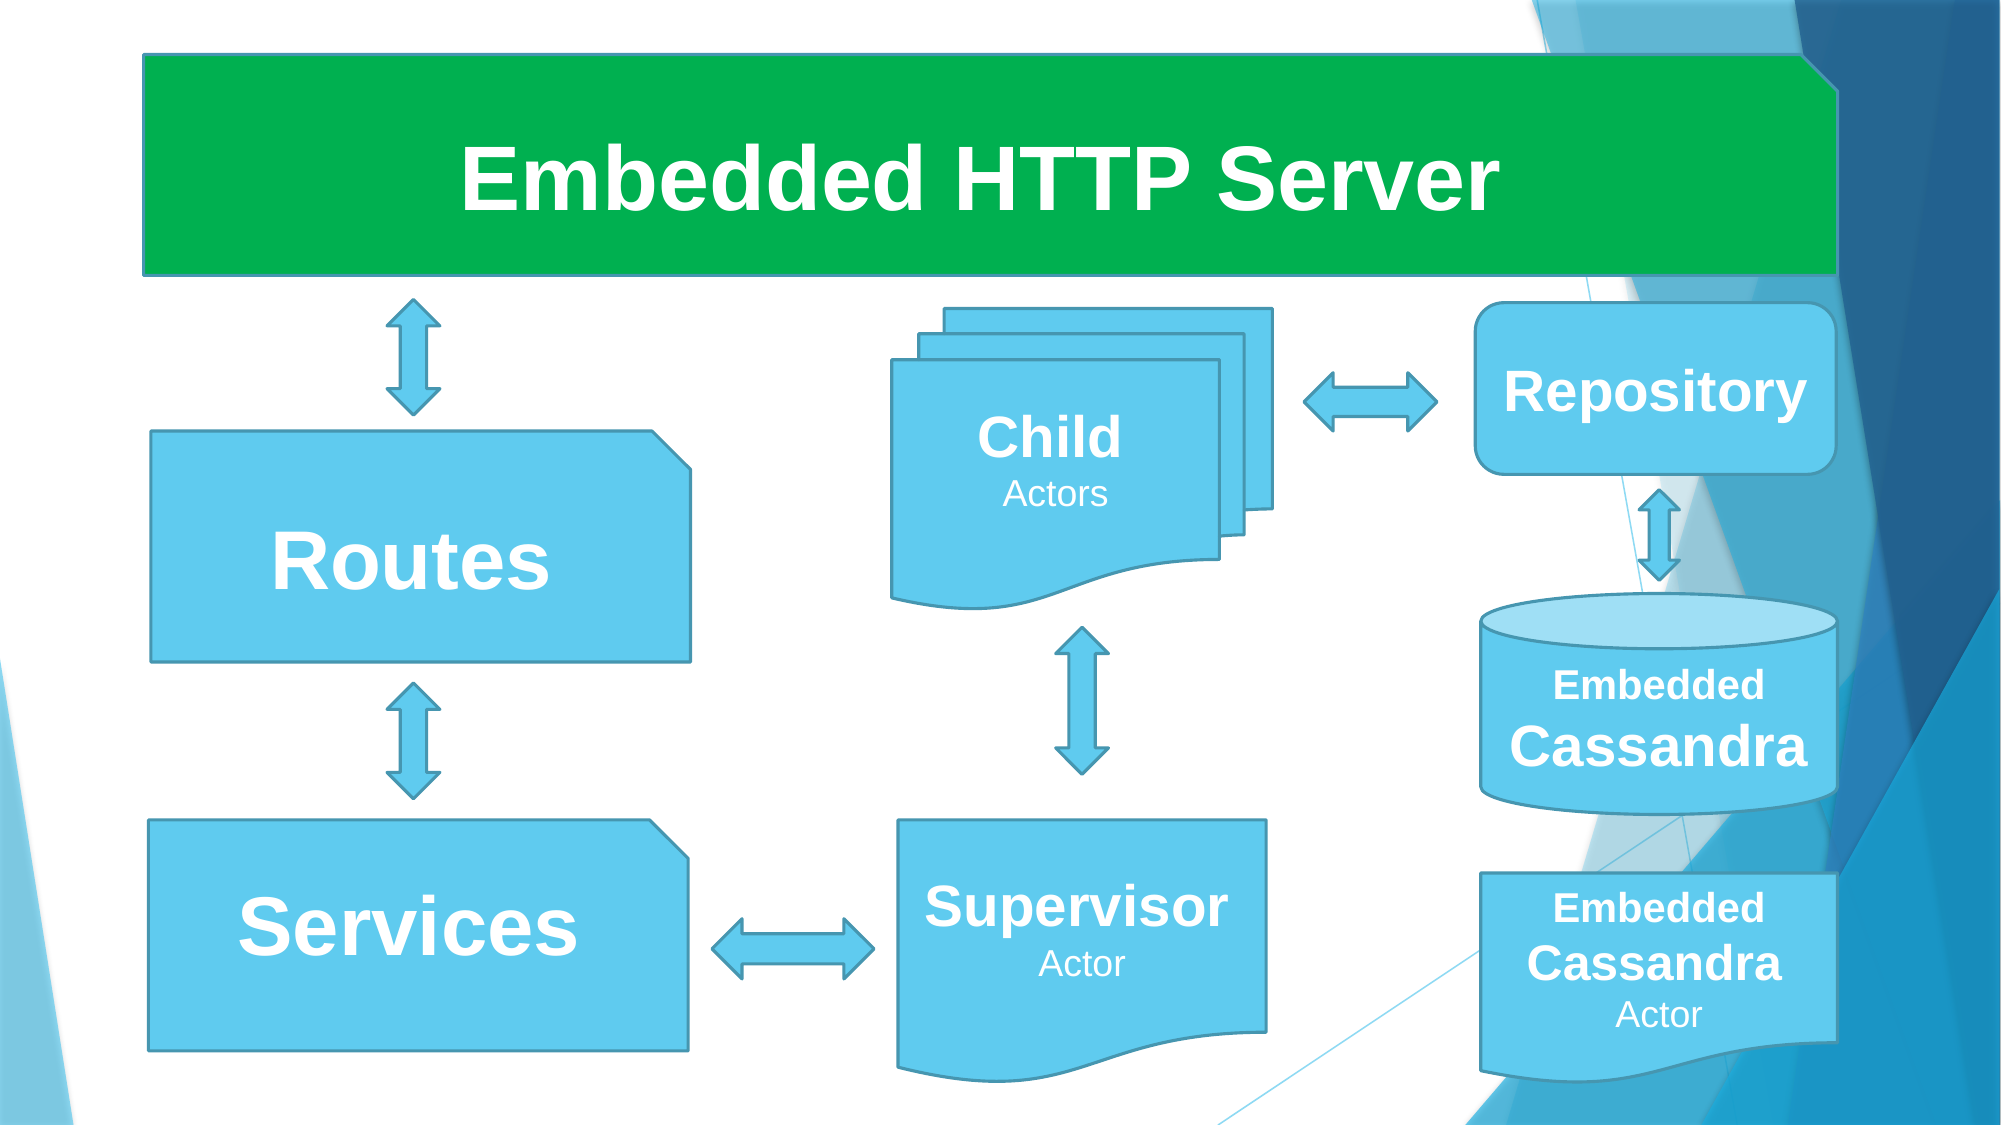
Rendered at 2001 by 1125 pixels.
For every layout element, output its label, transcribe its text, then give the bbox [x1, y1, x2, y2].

text_box [1637, 488, 1681, 582]
text_box Embedded Cassandra [1479, 591, 1840, 817]
text_box Services [146, 818, 690, 1053]
text_box Repository [1473, 301, 1838, 476]
text_box Embedded Cassandra Actor [1479, 871, 1840, 1084]
text_box [385, 298, 442, 417]
text_box [710, 917, 876, 981]
text_box Child Actors [890, 306, 1274, 611]
text_box Embedded HTTP Server [142, 52, 1840, 277]
text_box Supervisor Actor [896, 818, 1268, 1083]
text_box [385, 681, 442, 800]
text_box [1054, 626, 1110, 776]
text_box [1302, 371, 1439, 433]
text_box Routes [149, 429, 693, 664]
